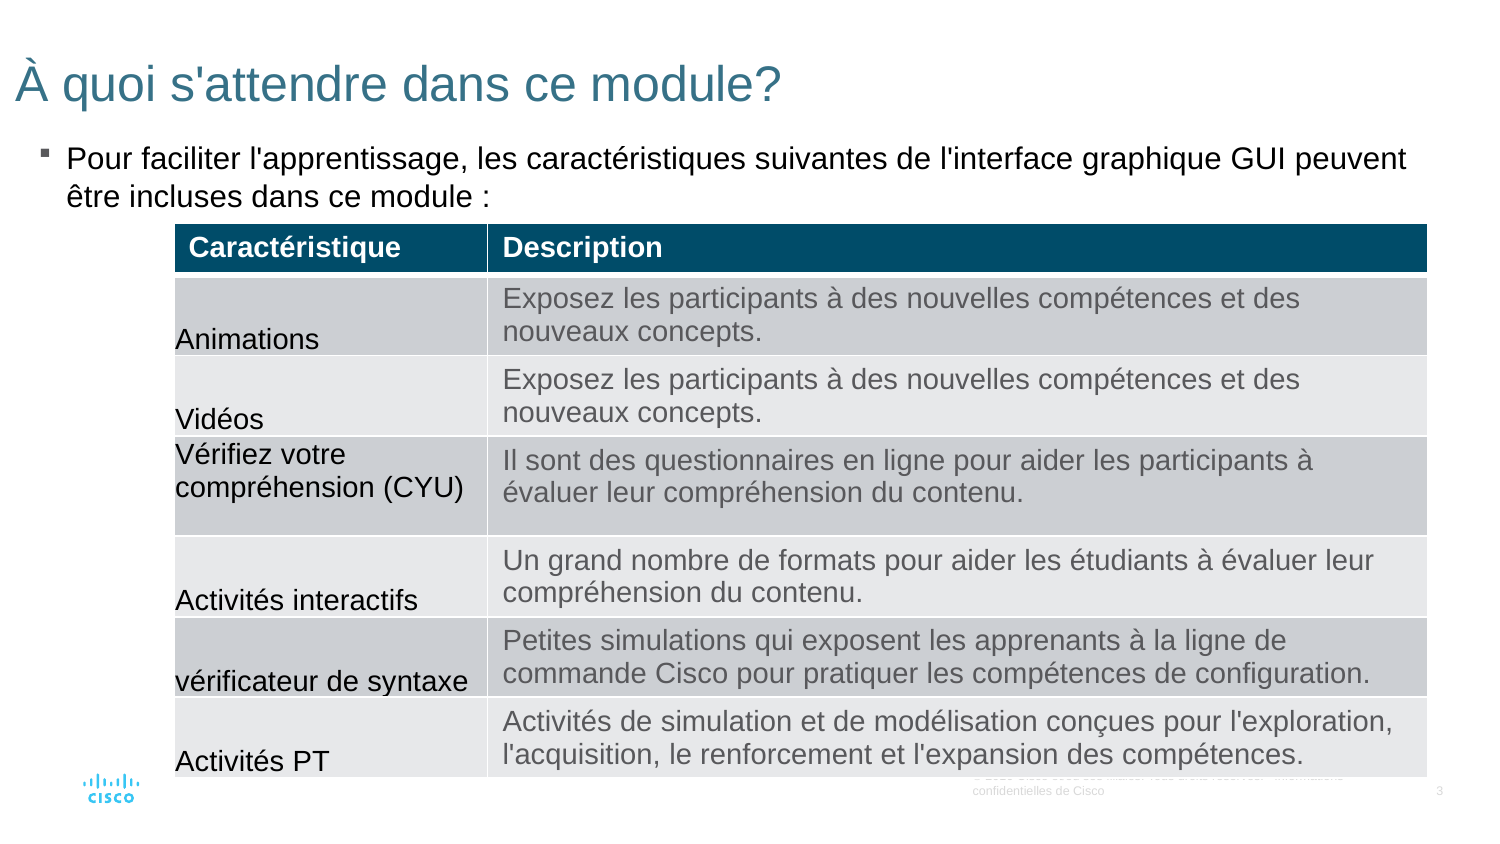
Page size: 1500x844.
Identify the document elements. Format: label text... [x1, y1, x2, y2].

table_cell Exposez les participants à des nouvelles compétences et des nouveaux concepts. [488, 278, 1427, 355]
list Pour faciliter l'apprentissage, les caractéristiques suivantes de l'interface graphique GUI peuvent être incluses dans ce module : [23, 132, 1476, 188]
table_cell vérificateur de syntaxe [175, 618, 487, 696]
table_cell Activités interactifs [175, 537, 487, 616]
table_header Description [488, 224, 1427, 272]
table_cell Un grand nombre de formats pour aider les étudiants à évaluer leur compréhension du contenu. [488, 537, 1427, 616]
table_cell Vidéos [175, 356, 487, 435]
table_cell Il sont des questionnaires en ligne pour aider les participants à évaluer leur compréhension du contenu. [488, 437, 1427, 535]
table_cell Activités PT [175, 698, 487, 777]
table_cell Vérifiez votre compréhension (CYU) [175, 437, 487, 535]
table_cell Animations [175, 278, 487, 355]
table_cell Exposez les participants à des nouvelles compétences et des nouveaux concepts. [488, 356, 1427, 435]
table_header Caractéristique [175, 224, 487, 272]
title À quoi s'attendre dans ce module? [0, 31, 1500, 132]
table_cell Activités de simulation et de modélisation conçues pour l'exploration, l'acquisition, le renforcement et l'expansion des compétences. [488, 698, 1427, 777]
table_cell Petites simulations qui exposent les apprenants à la ligne de commande Cisco pour pratiquer les compétences de configuration. [488, 618, 1427, 696]
